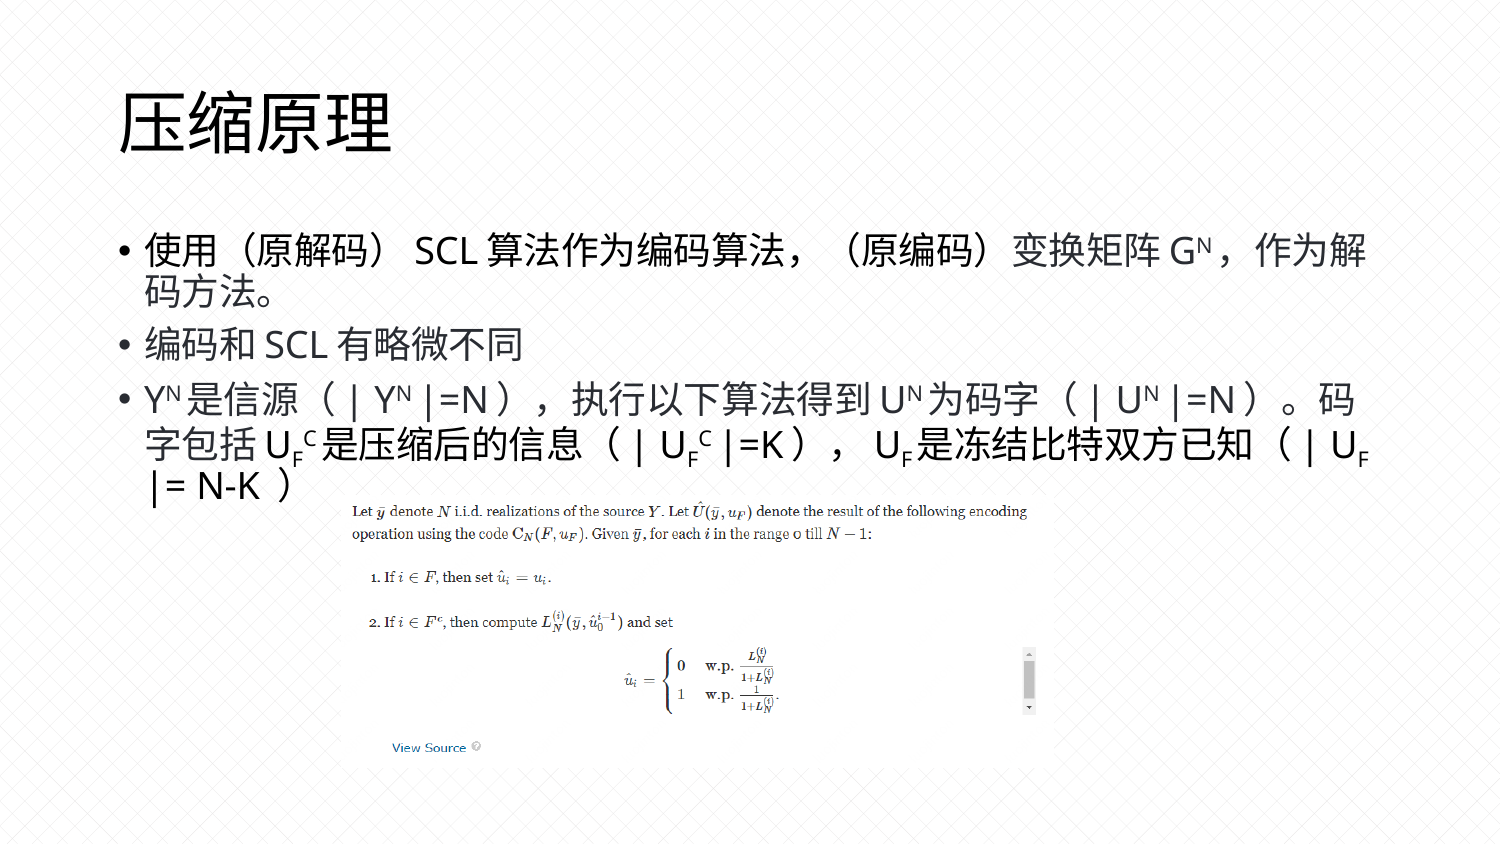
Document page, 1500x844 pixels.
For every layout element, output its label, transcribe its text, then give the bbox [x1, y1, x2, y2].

picture [341, 495, 1054, 768]
list 使用（原解码）SCL算法作为编码算法，（原编码）变换矩阵GN，作为解码方法。 编码和SCL有略微不同 YN是信源（| YN |=N），执行以下算法得到UN为码字（| UN |=N）。码字包括UFC是压缩后的信息（| UFC |=K），UF是冻结比特双方已知（| UF |= N-K ） [103, 224, 1397, 519]
title 压缩原理 [103, 44, 1397, 208]
